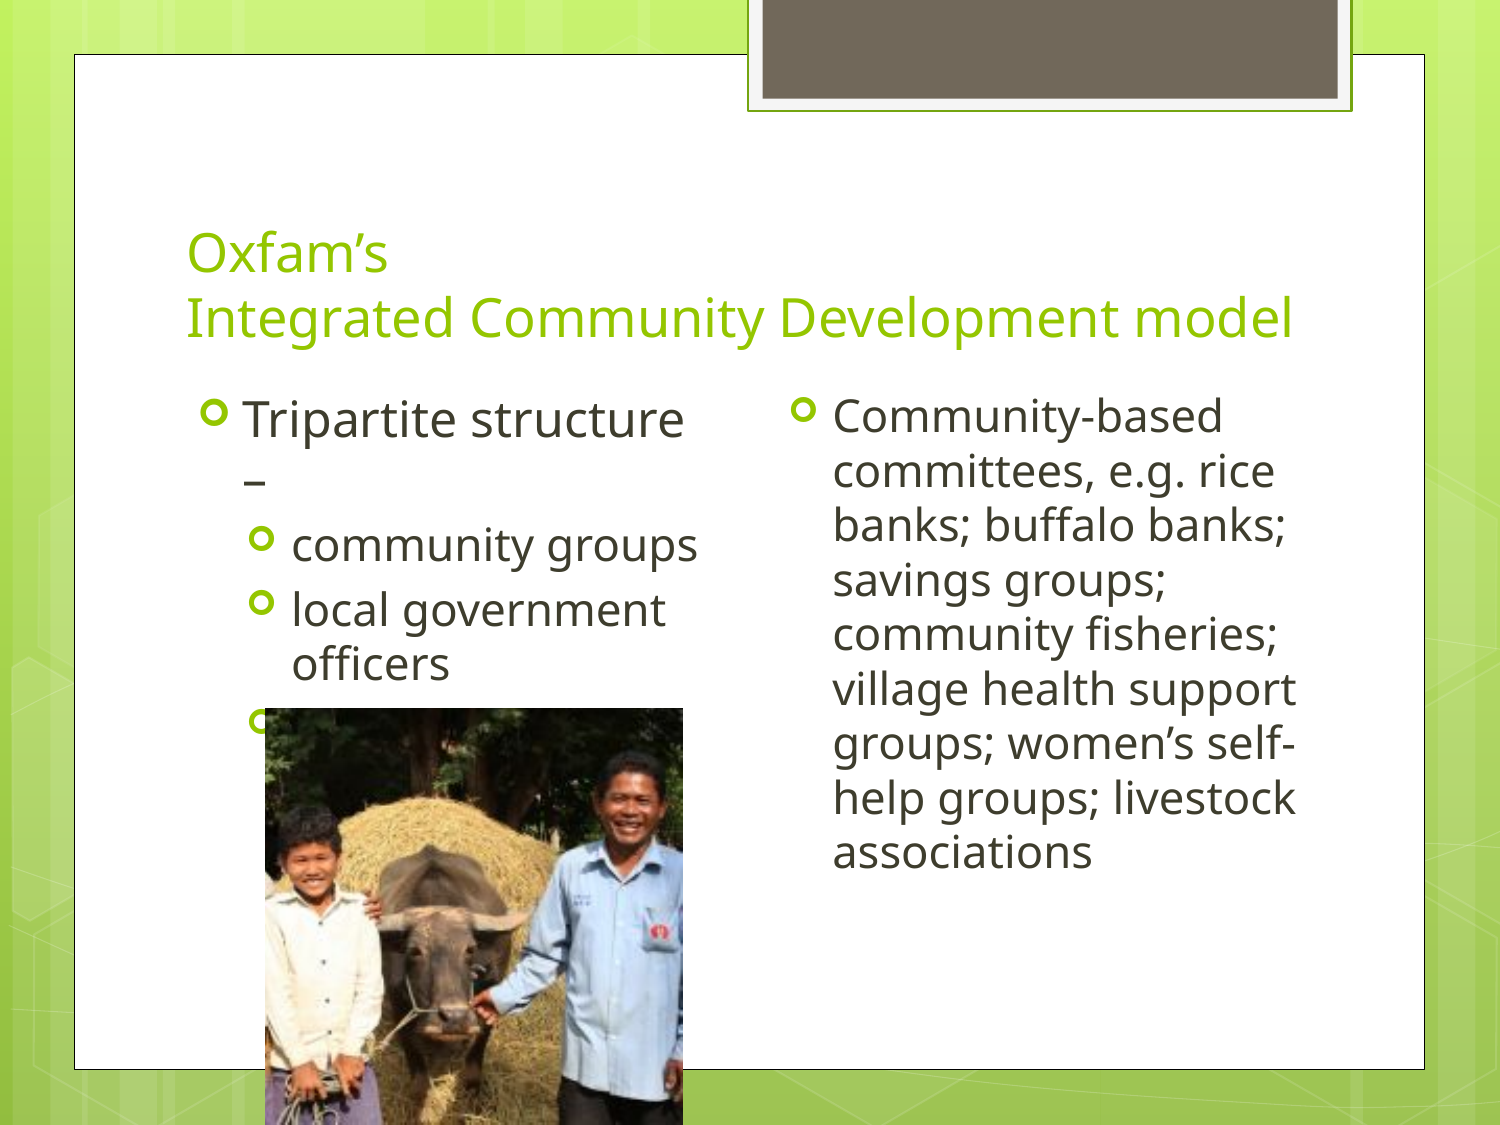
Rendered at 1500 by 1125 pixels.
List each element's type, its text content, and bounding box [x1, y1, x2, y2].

list Tripartite structure – community groups local government officers Oxfam staff [171, 379, 732, 953]
title Oxfam’s Integrated Community Development model [171, 168, 1324, 357]
list Community-based committees, e.g. rice banks; buffalo banks; savings groups; community fisheries; village health support groups; women’s self-help groups; livestock associations [761, 379, 1323, 953]
picture [265, 707, 683, 1125]
